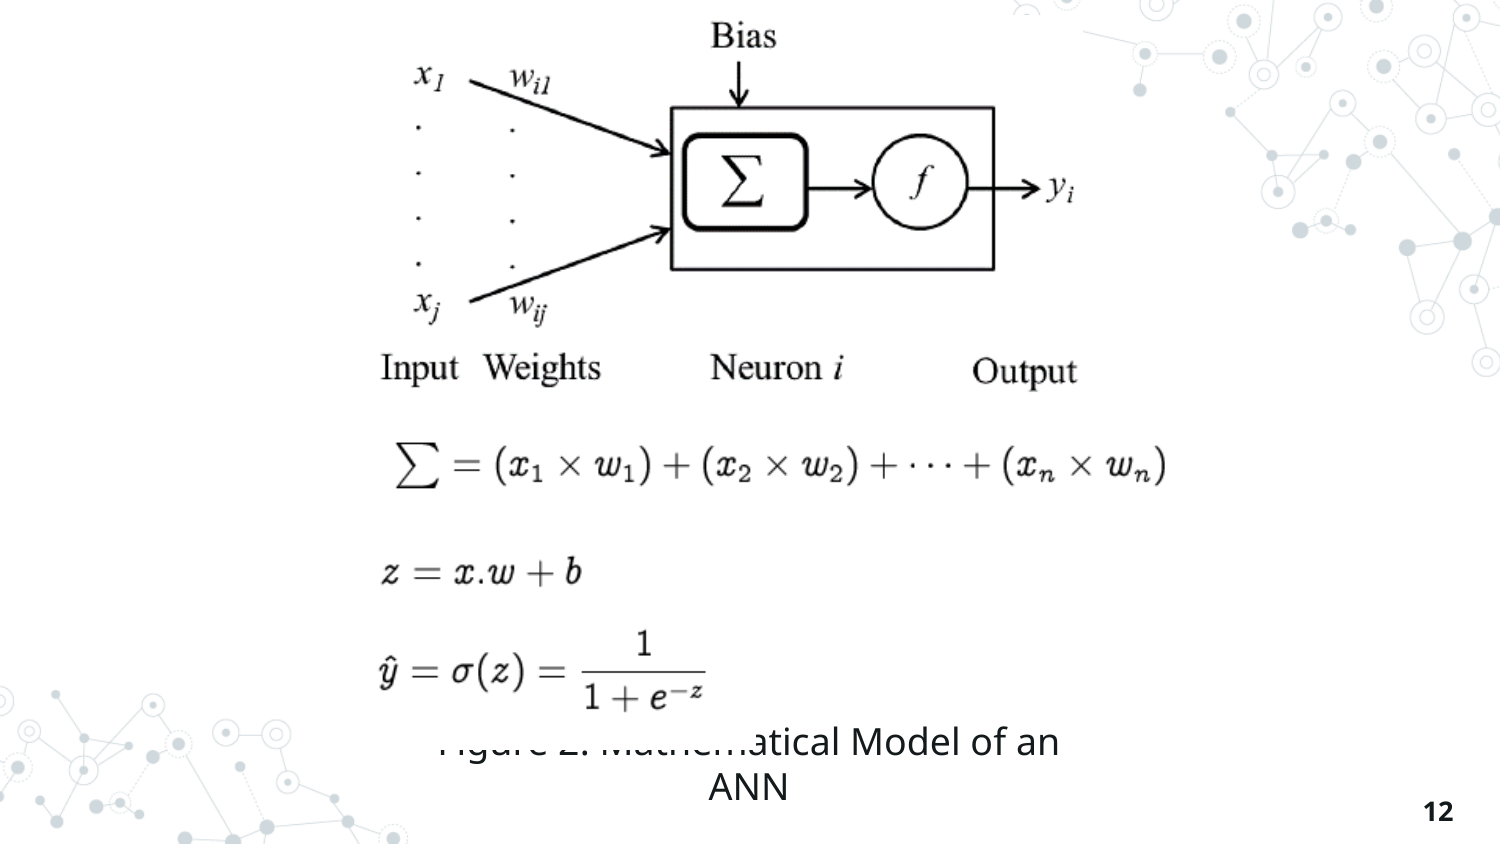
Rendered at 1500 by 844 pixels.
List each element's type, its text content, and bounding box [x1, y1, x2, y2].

picture [0, 0, 1500, 844]
slide_number 12 [1378, 779, 1469, 844]
text_box Figure 2: Mathematical Model of an ANN [414, 740, 1083, 823]
